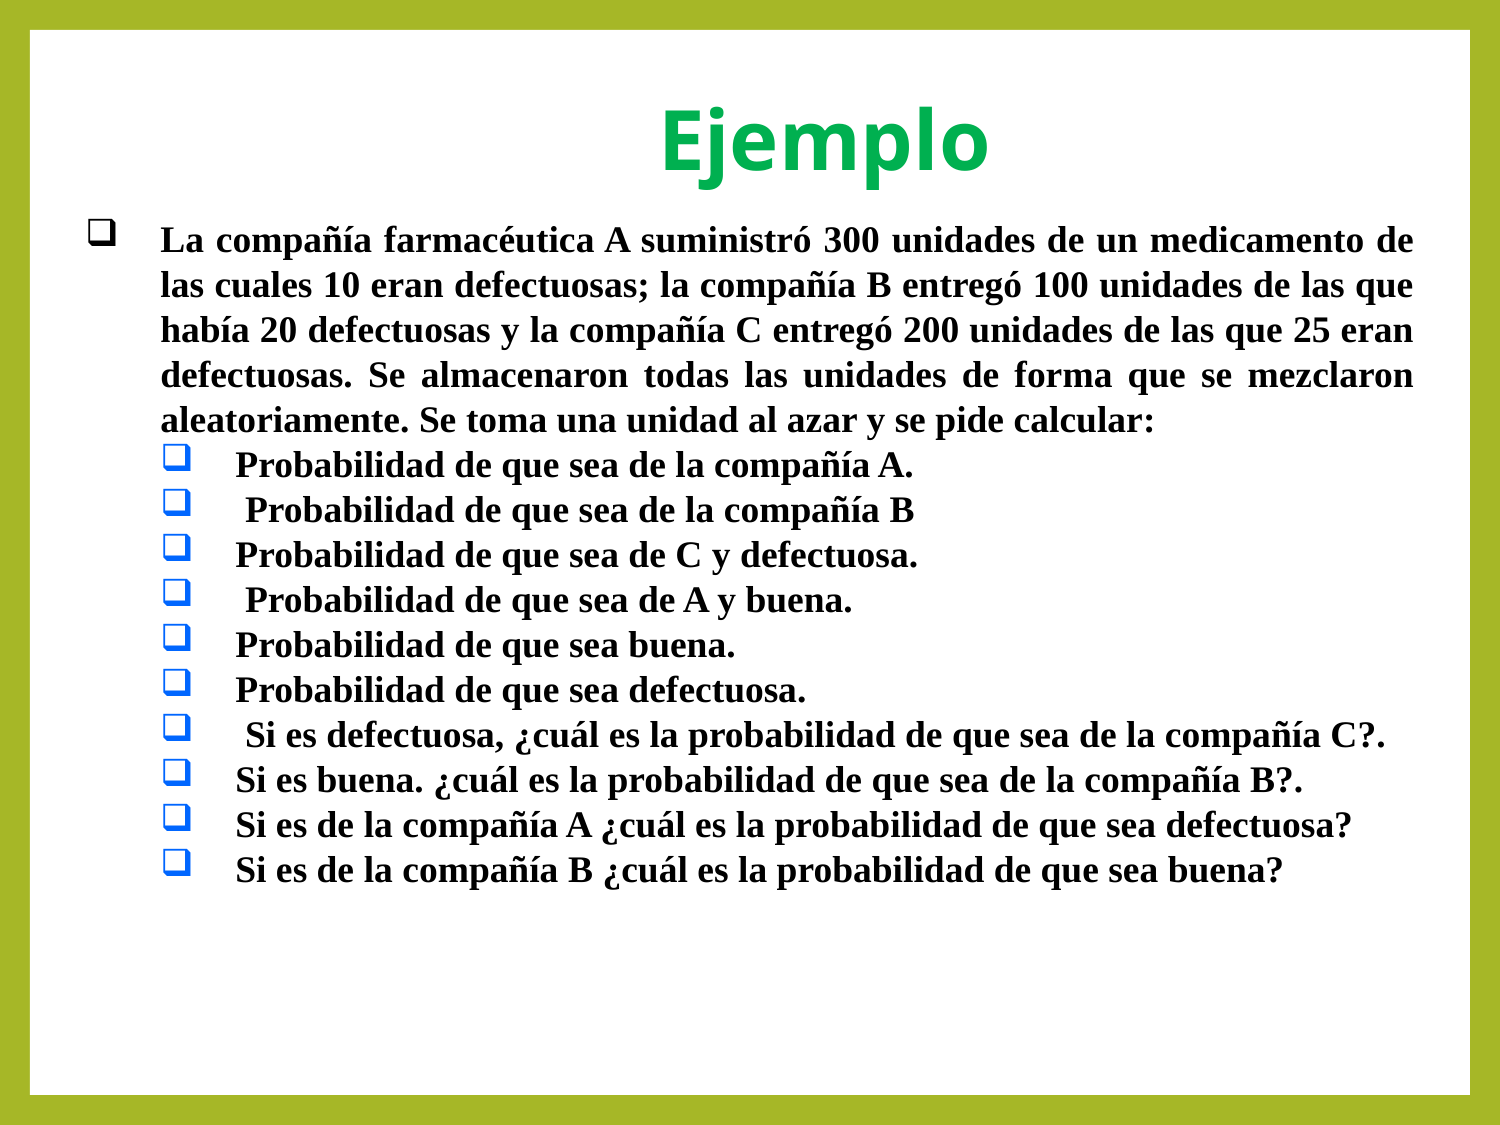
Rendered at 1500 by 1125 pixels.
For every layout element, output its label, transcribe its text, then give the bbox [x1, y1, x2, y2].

text_box La compañía farmacéutica A suministró 300 unidades de un medicamento de las cuales 10 eran defectuosas; la compañía B entregó 100 unidades de las que había 20 defectuosas y la compañía C entregó 200 unidades de las que 25 eran defectuosas. Se almacenaron todas las unidades de forma que se mezclaron aleatoriamente. Se toma una unidad al azar y se pide calcular: Probabilidad de que sea de la compañía A. Probabilidad de que sea de la compañía B Probabilidad de que sea de C y defectuosa. Probabilidad de que sea de A y buena. Probabilidad de que sea buena. Probabilidad de que sea defectuosa. Si es defectuosa, ¿cuál es la probabilidad de que sea de la compañía C?. Si es buena. ¿cuál es la probabilidad de que sea de la compañía B?. Si es de la compañía A ¿cuál es la probabilidad de que sea defectuosa? Si es de la compañía B ¿cuál es la probabilidad de que sea buena? [70, 208, 1430, 952]
title Ejemplo [224, 49, 1425, 208]
